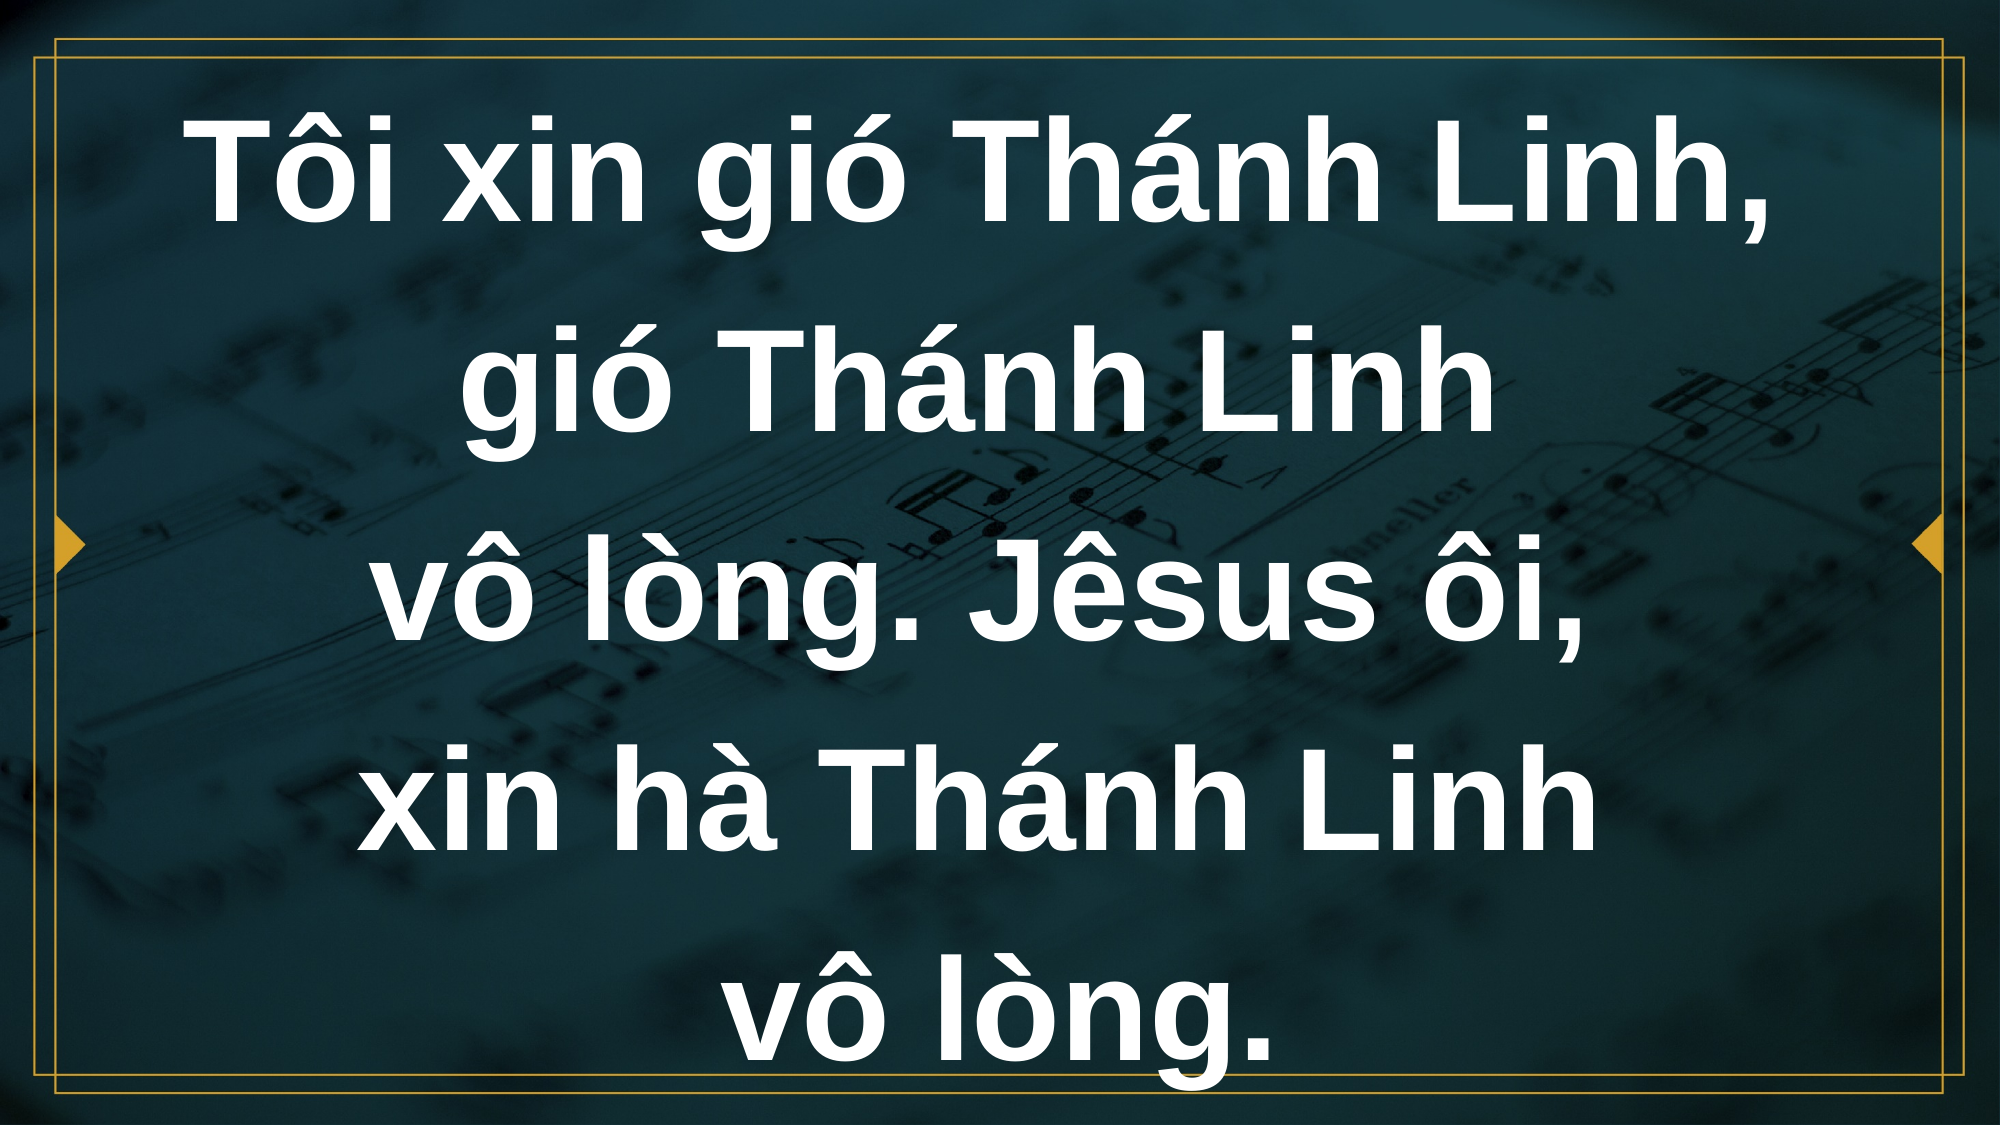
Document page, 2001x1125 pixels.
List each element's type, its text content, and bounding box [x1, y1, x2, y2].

title Tôi xin gió Thánh Linh, gió Thánh Linh vô lòng. Jêsus ôi, xin hà Thánh Linh vô lòng. [55, 53, 1945, 1077]
picture [0, 0, 2000, 1125]
